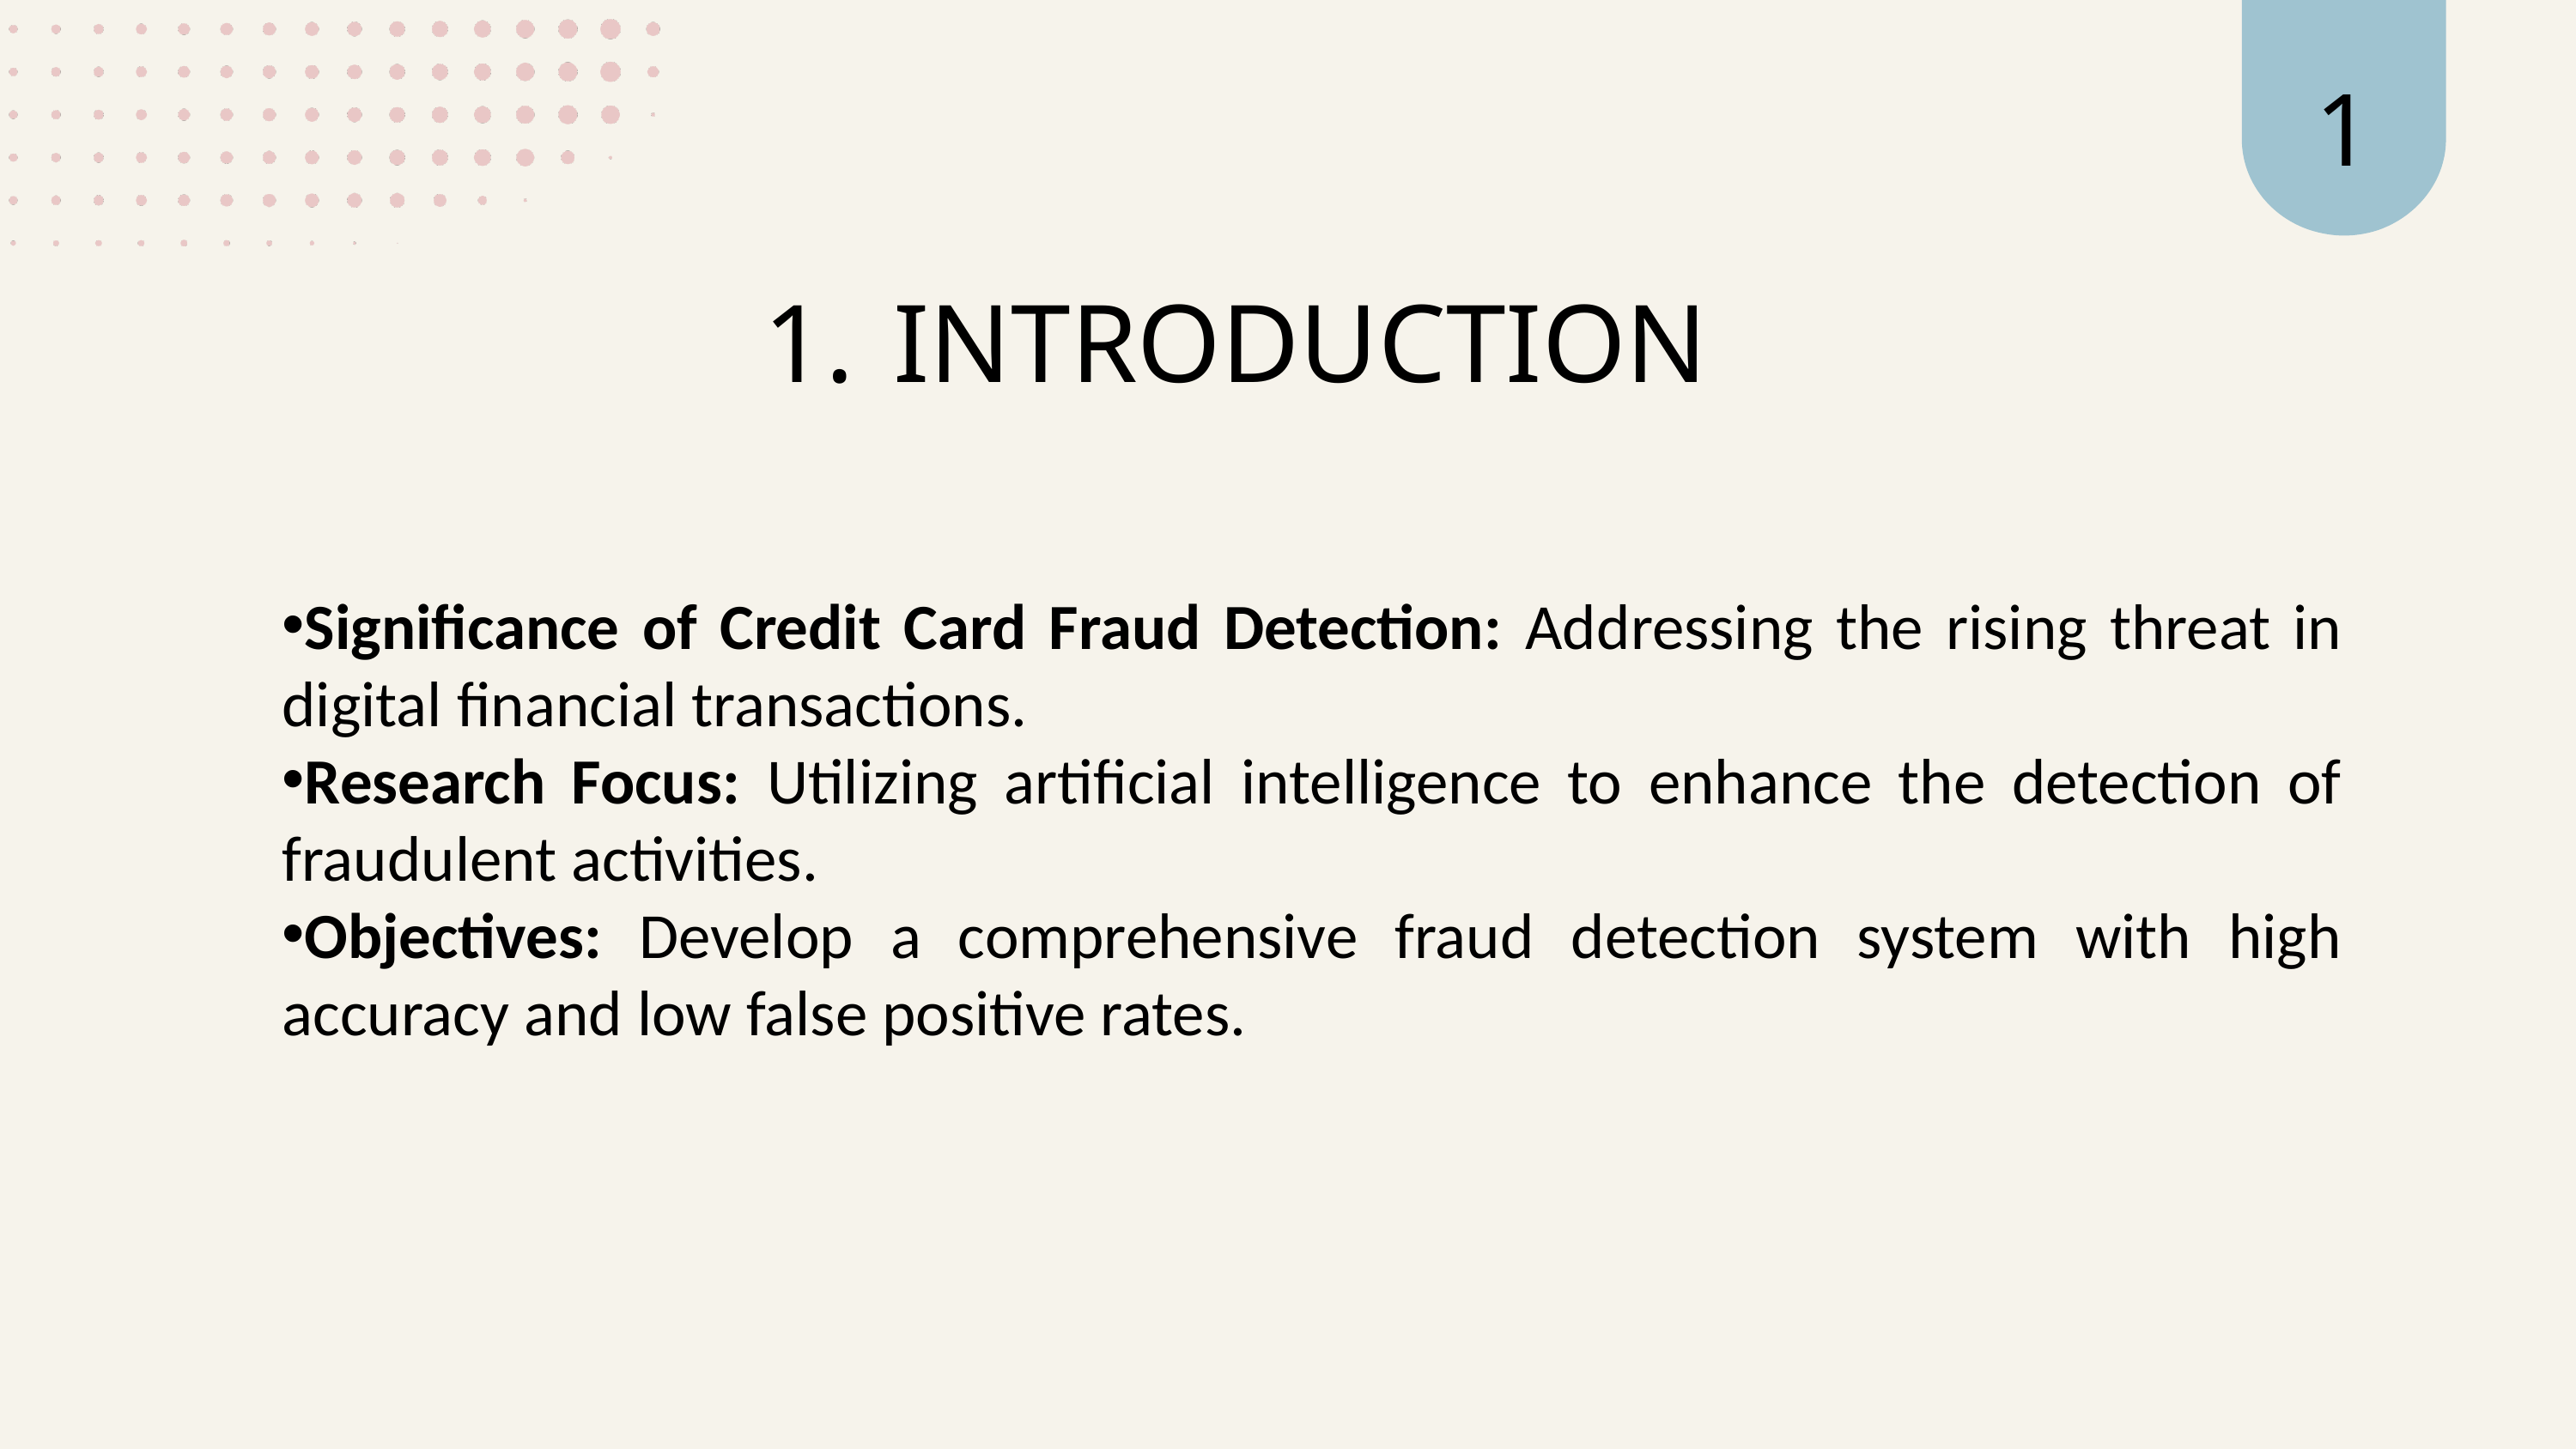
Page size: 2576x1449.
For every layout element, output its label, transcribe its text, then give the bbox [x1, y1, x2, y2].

text_box Significance of Credit Card Fraud Detection: Addressing the rising threat in digital financial transactions. Research Focus: Utilizing artificial intelligence to enhance the detection of fraudulent activities. Objectives: Develop a comprehensive fraud detection system with high accuracy and low false positive rates. [282, 585, 2343, 1134]
text_box [0, 0, 660, 246]
text_box INTRODUCTION [483, 191, 1860, 404]
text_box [2233, 0, 2455, 236]
